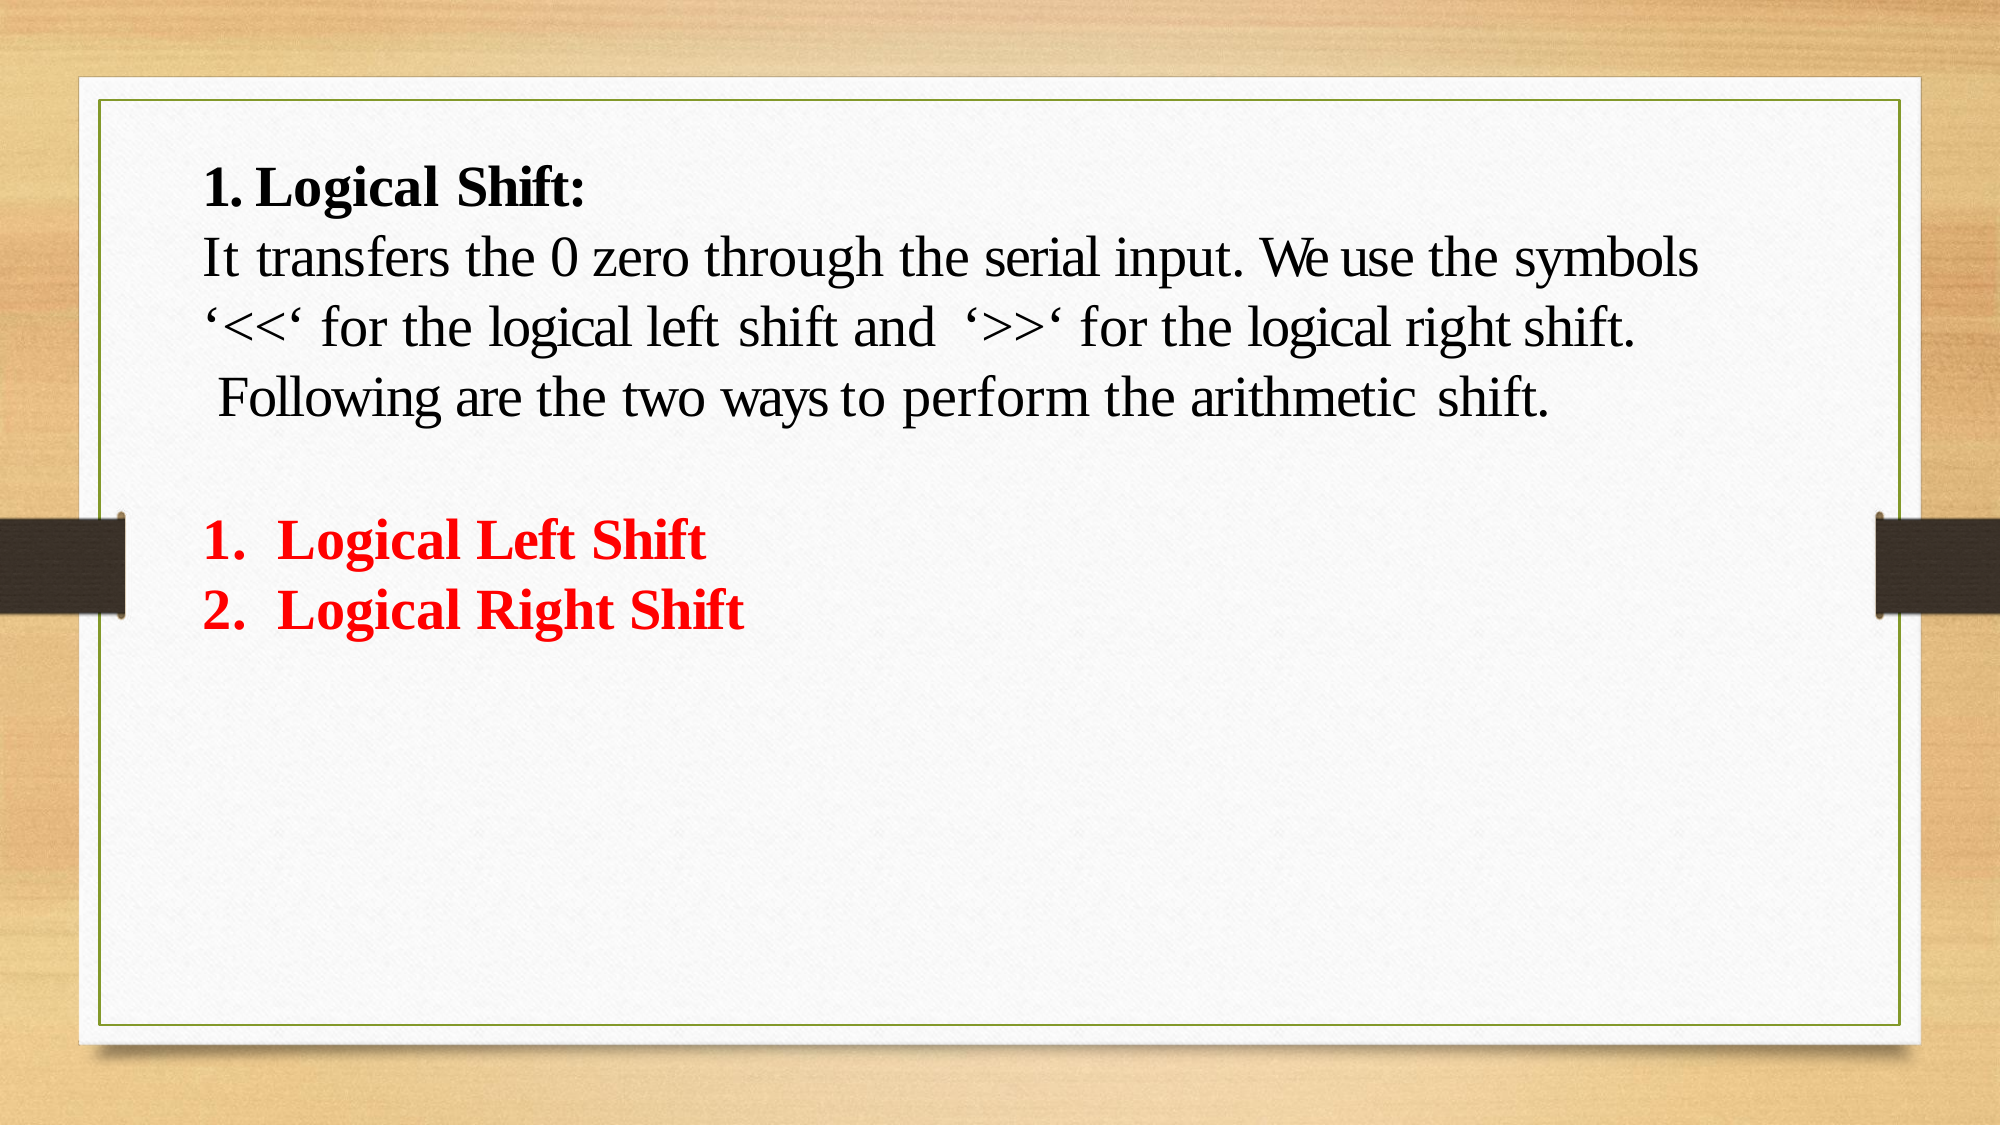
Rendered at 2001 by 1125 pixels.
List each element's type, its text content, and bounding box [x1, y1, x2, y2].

picture [0, 0, 2000, 1125]
text_box 1. Logical Shift: It transfers the 0 zero through the serial input. We use the symbols ‘<<‘ for the logical left shift and ‘>>‘ for the logical right shift. Following are the two ways to perform the arithmetic shift. Logical Left Shift Logical Right Shift [200, 146, 1708, 642]
